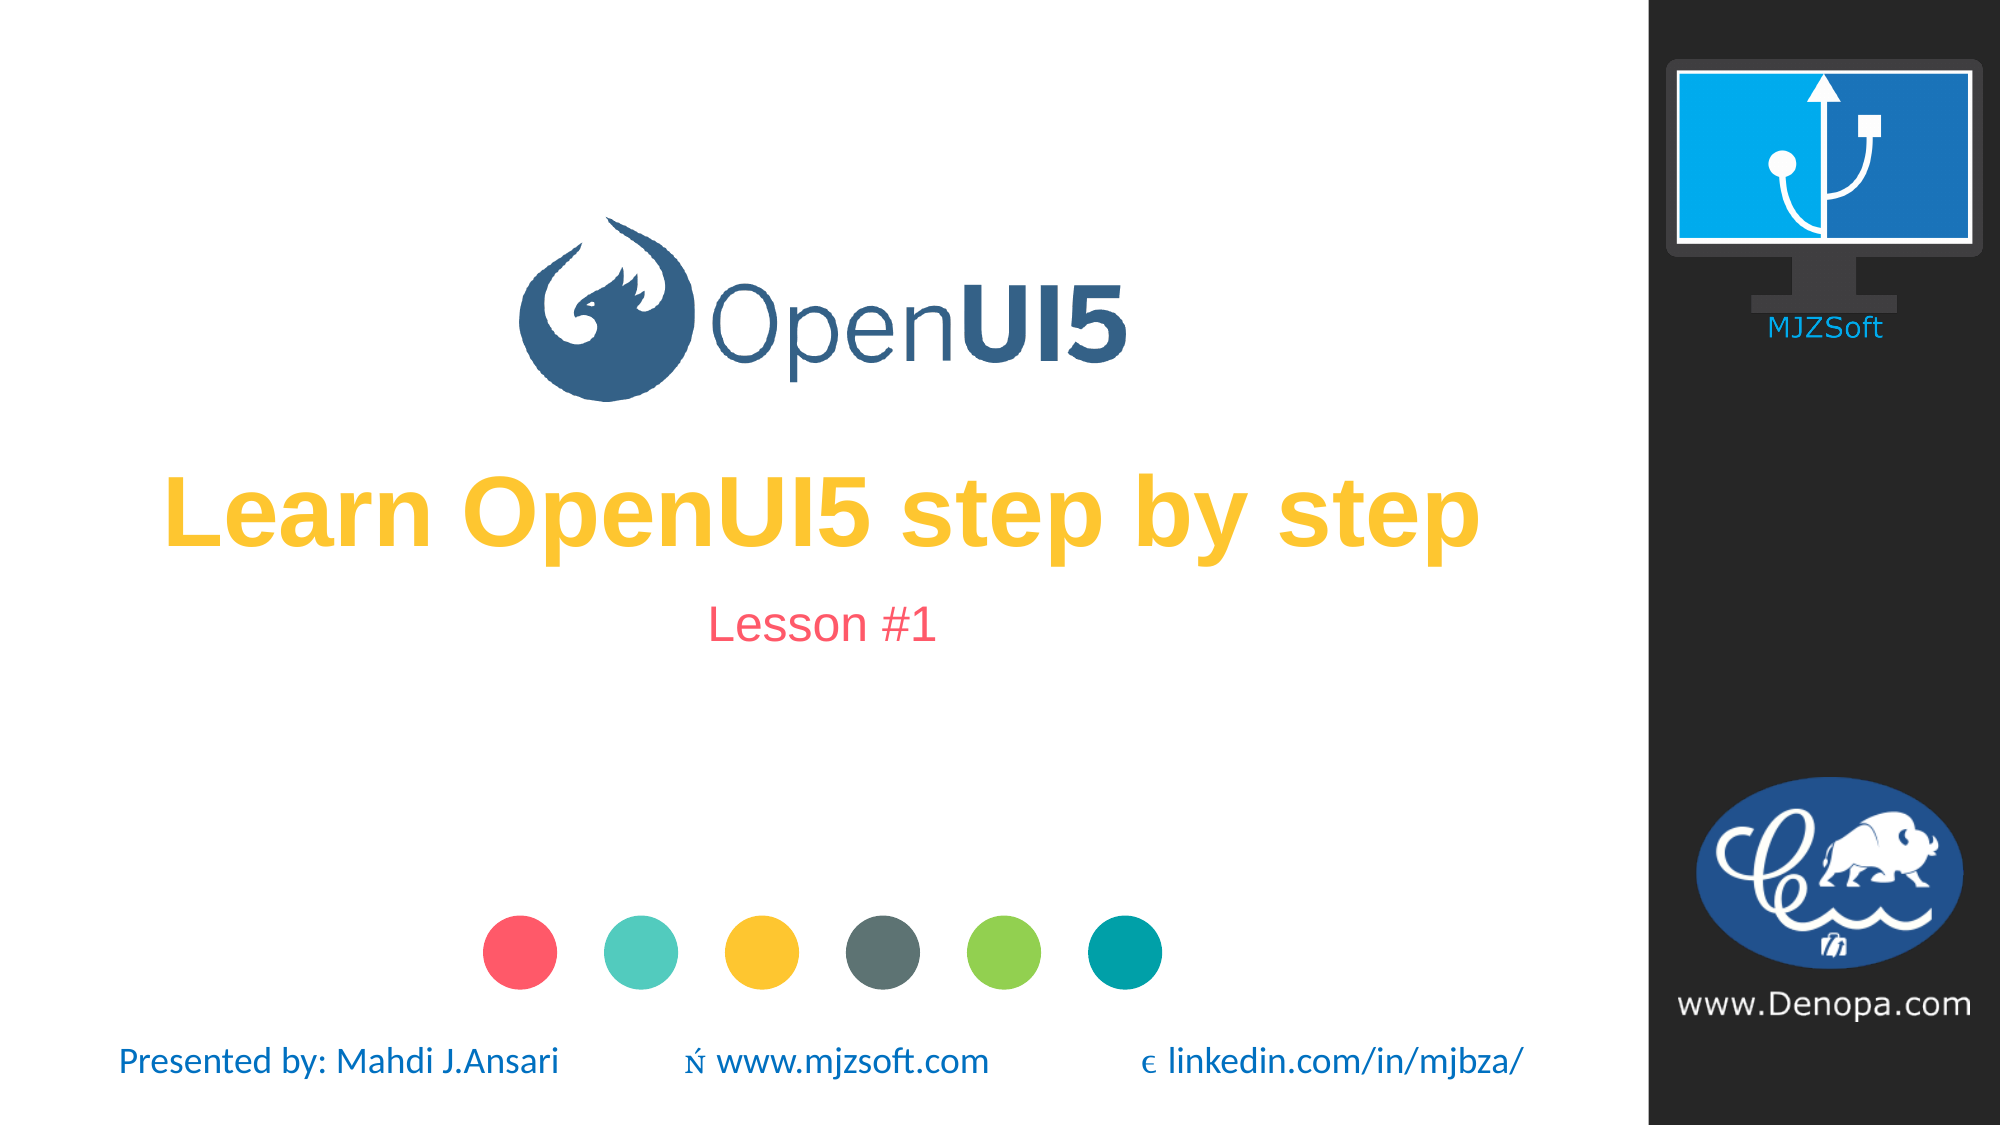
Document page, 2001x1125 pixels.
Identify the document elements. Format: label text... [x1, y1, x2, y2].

picture [519, 215, 1126, 404]
text_box  Presented by: Mahdi J.Ansari [72, 1028, 602, 1089]
picture [1849, 325, 1857, 335]
picture [1868, 325, 1875, 338]
text_box  linkedin.com/in/mjbza/ [1125, 1028, 1562, 1089]
picture [1678, 777, 1970, 1022]
subtitle Lesson #1 [72, 590, 1573, 863]
picture [1773, 324, 1785, 338]
picture [1666, 59, 1983, 338]
text_box  www.mjzsoft.com [669, 1028, 1022, 1089]
title Learn OpenUI5 step by step [72, 184, 1573, 576]
